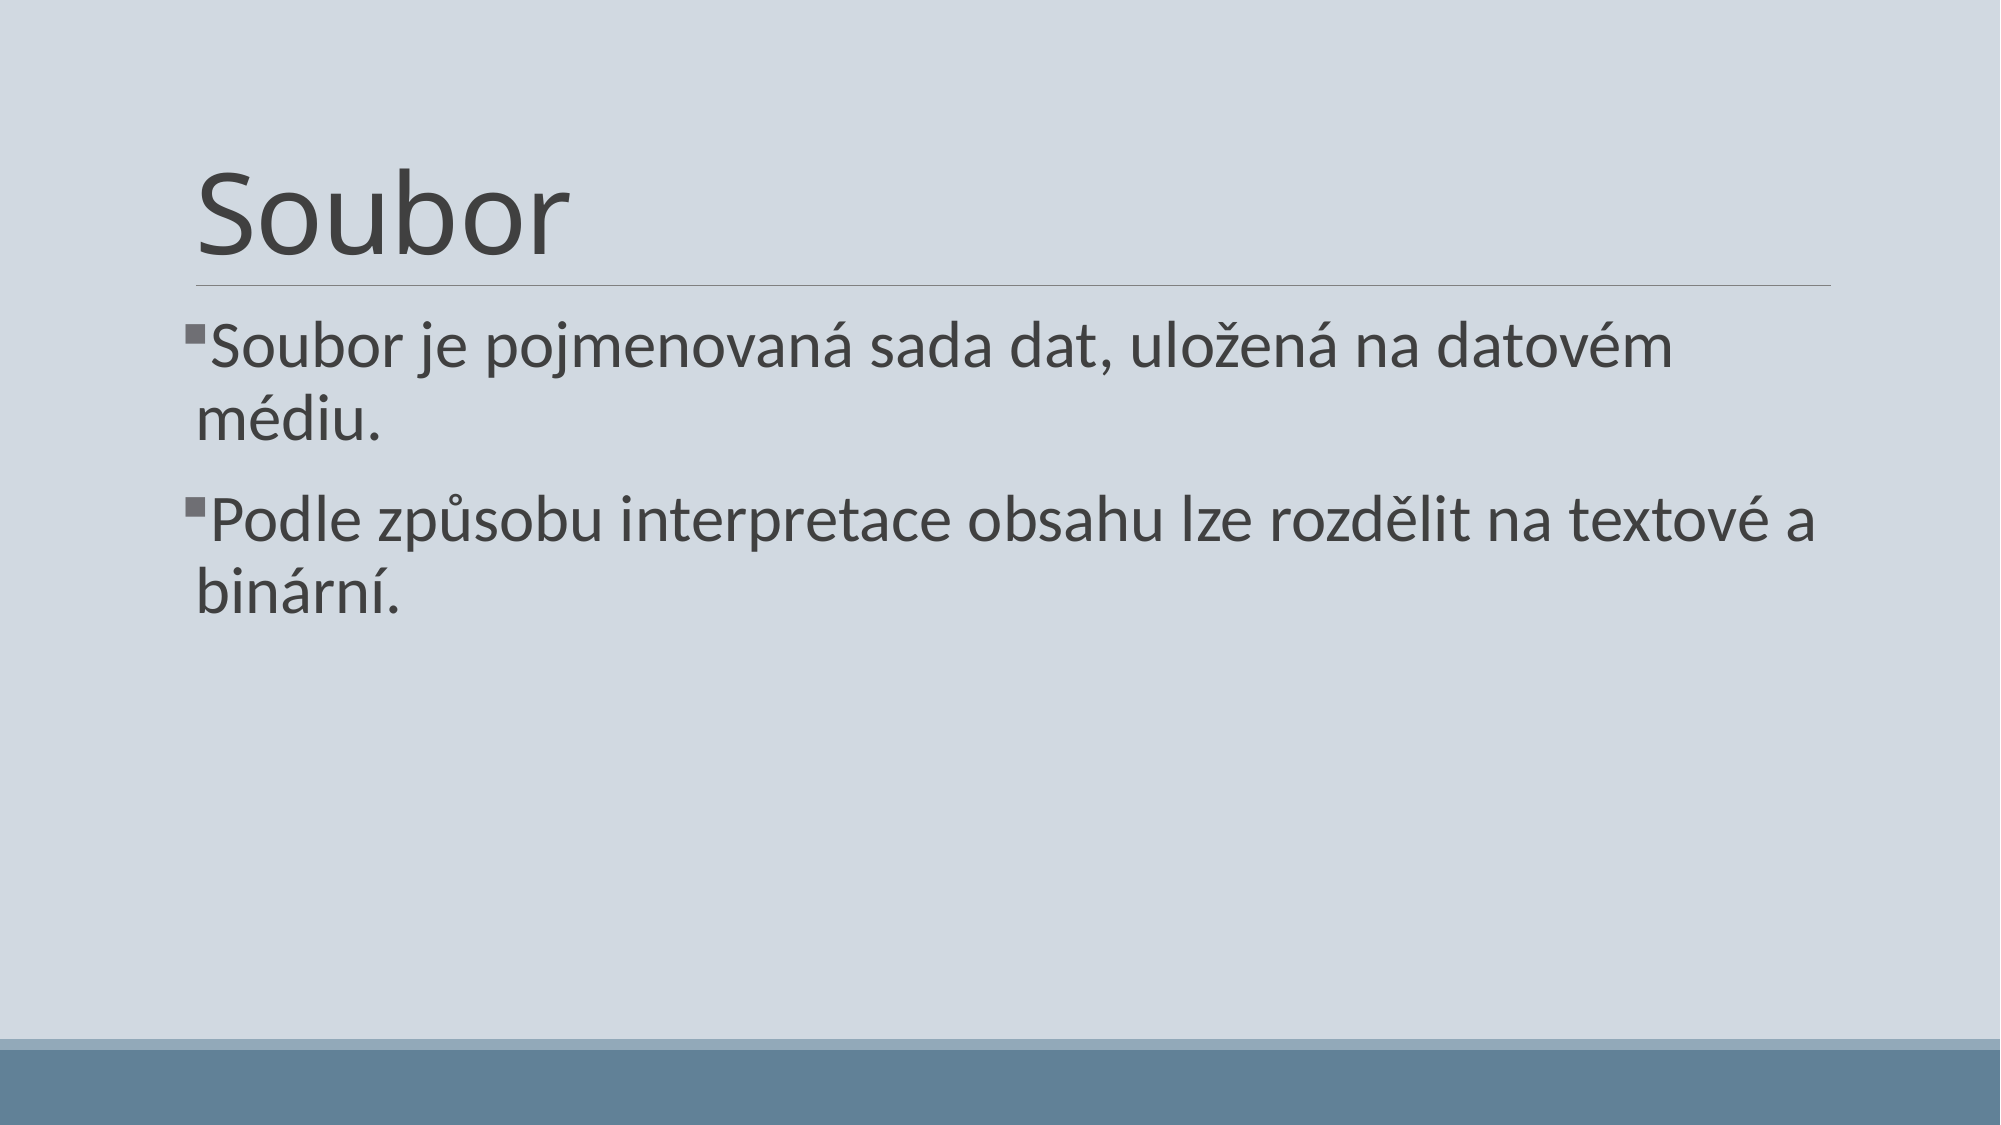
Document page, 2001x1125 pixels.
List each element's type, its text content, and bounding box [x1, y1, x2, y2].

title Soubor [180, 47, 1830, 285]
list Soubor je pojmenovaná sada dat, uložená na datovém médiu. Podle způsobu interpretace obsahu lze rozdělit na textové a binární. [180, 302, 1830, 963]
